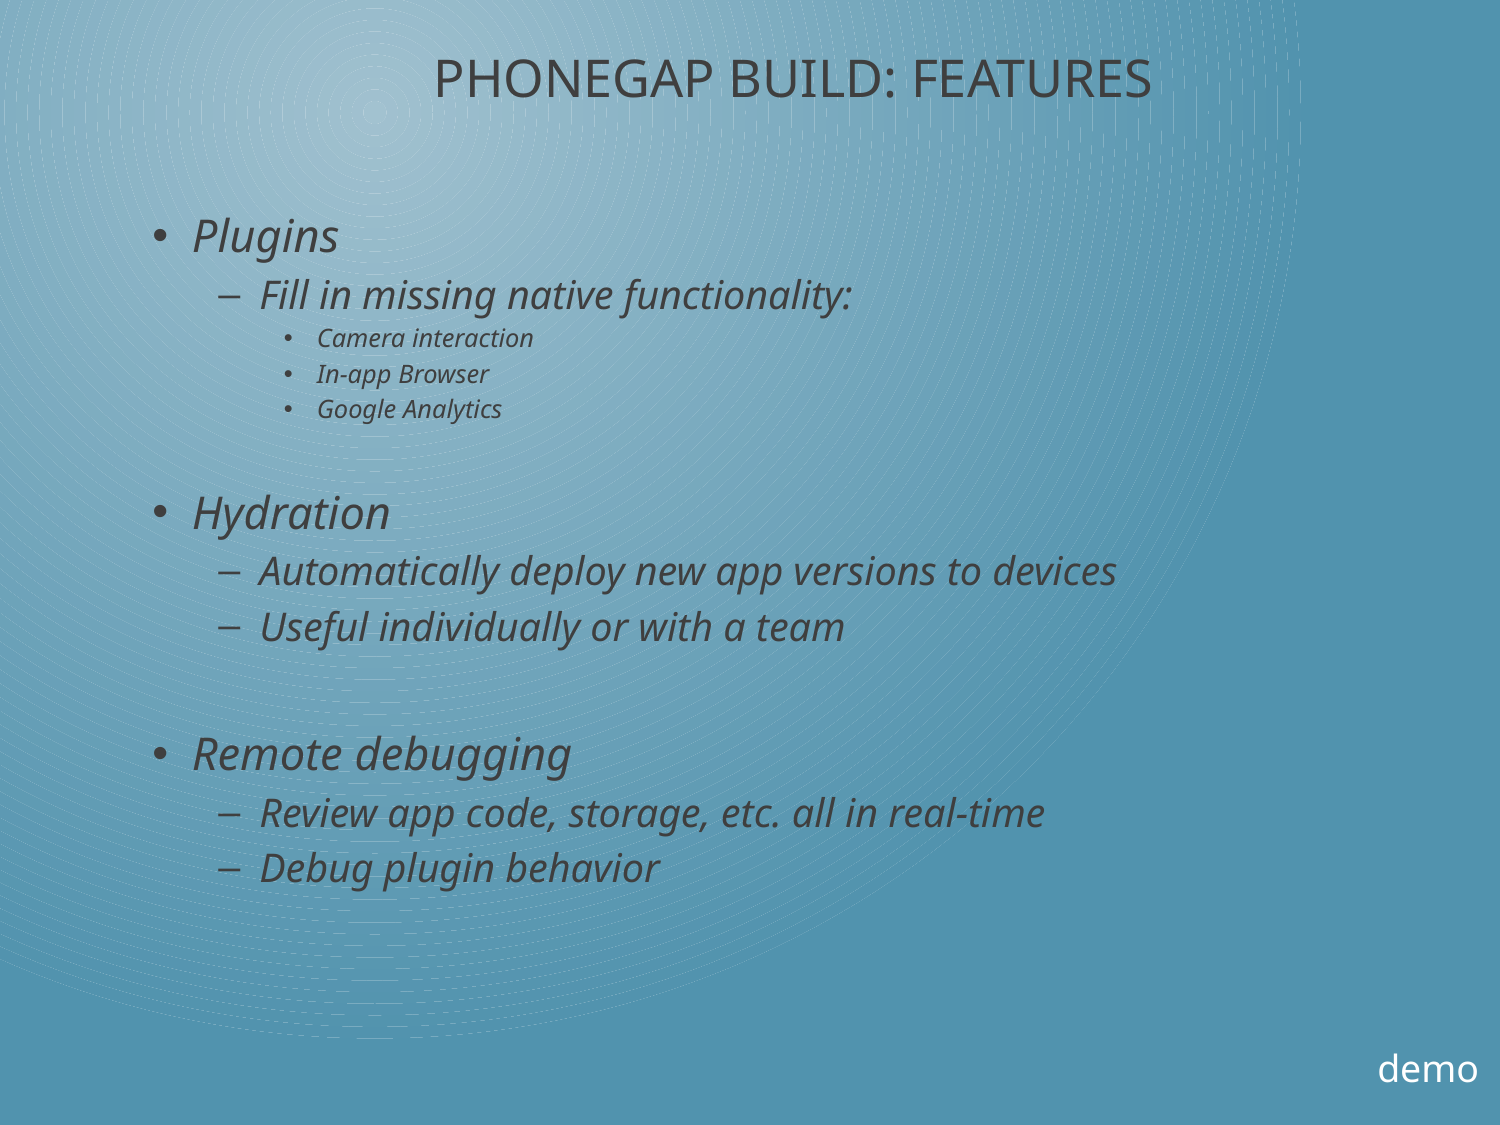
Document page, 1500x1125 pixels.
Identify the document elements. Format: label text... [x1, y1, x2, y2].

title phonegap build: features [150, 37, 1438, 150]
list Plugins Fill in missing native functionality: Camera interaction In-app Browser Google Analytics Hydration Automatically deploy new app versions to devices Useful individually or with a team Remote debugging Review app code, storage, etc. all in real-time Debug plugin behavior [137, 200, 1150, 950]
text_box demo [1362, 1037, 1500, 1098]
